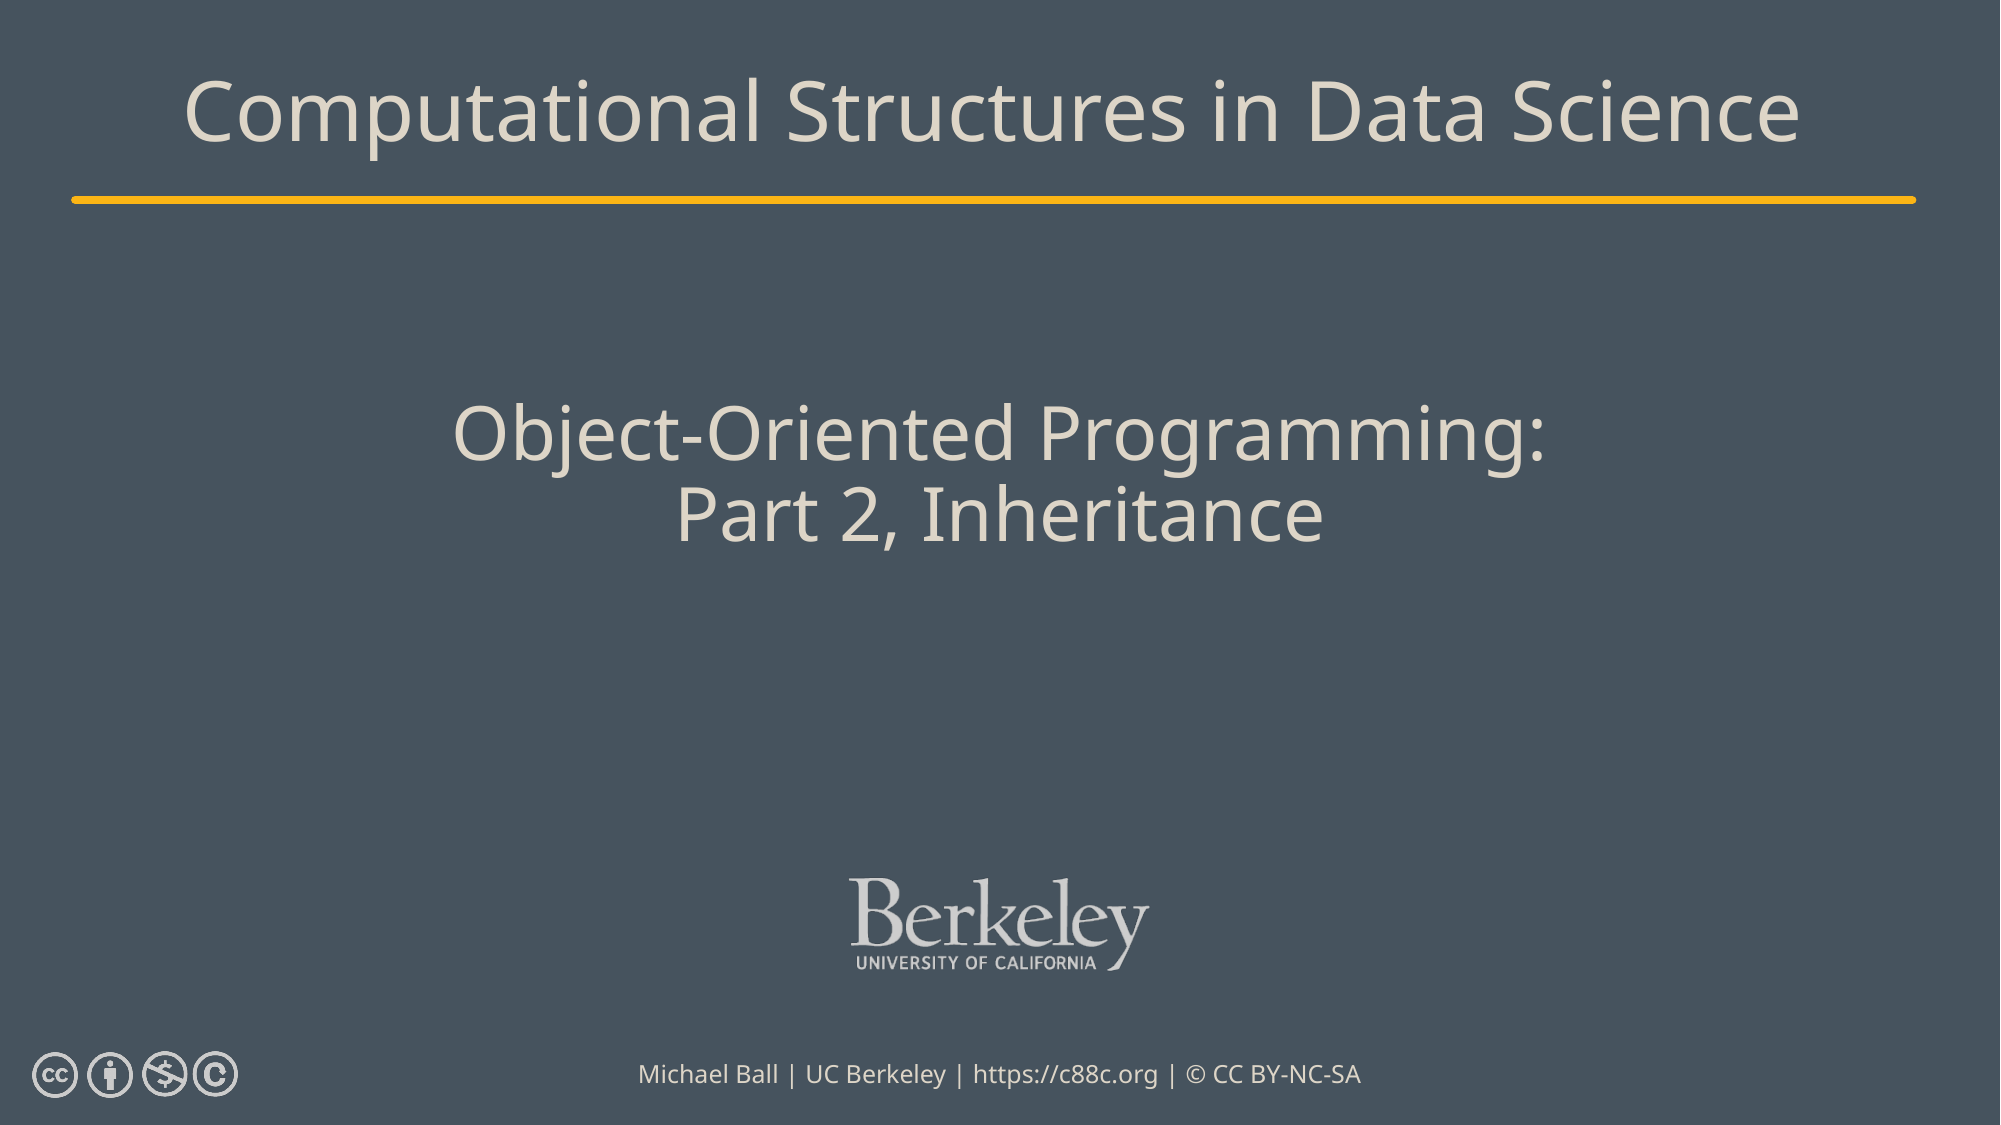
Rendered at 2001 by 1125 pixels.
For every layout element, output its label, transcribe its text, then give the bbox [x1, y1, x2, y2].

picture [87, 1052, 133, 1098]
picture [32, 1052, 78, 1098]
picture [192, 1051, 238, 1097]
title Object-Oriented Programming: Part 2, Inheritance [304, 354, 1696, 599]
picture [835, 859, 1165, 991]
picture [142, 1051, 188, 1097]
